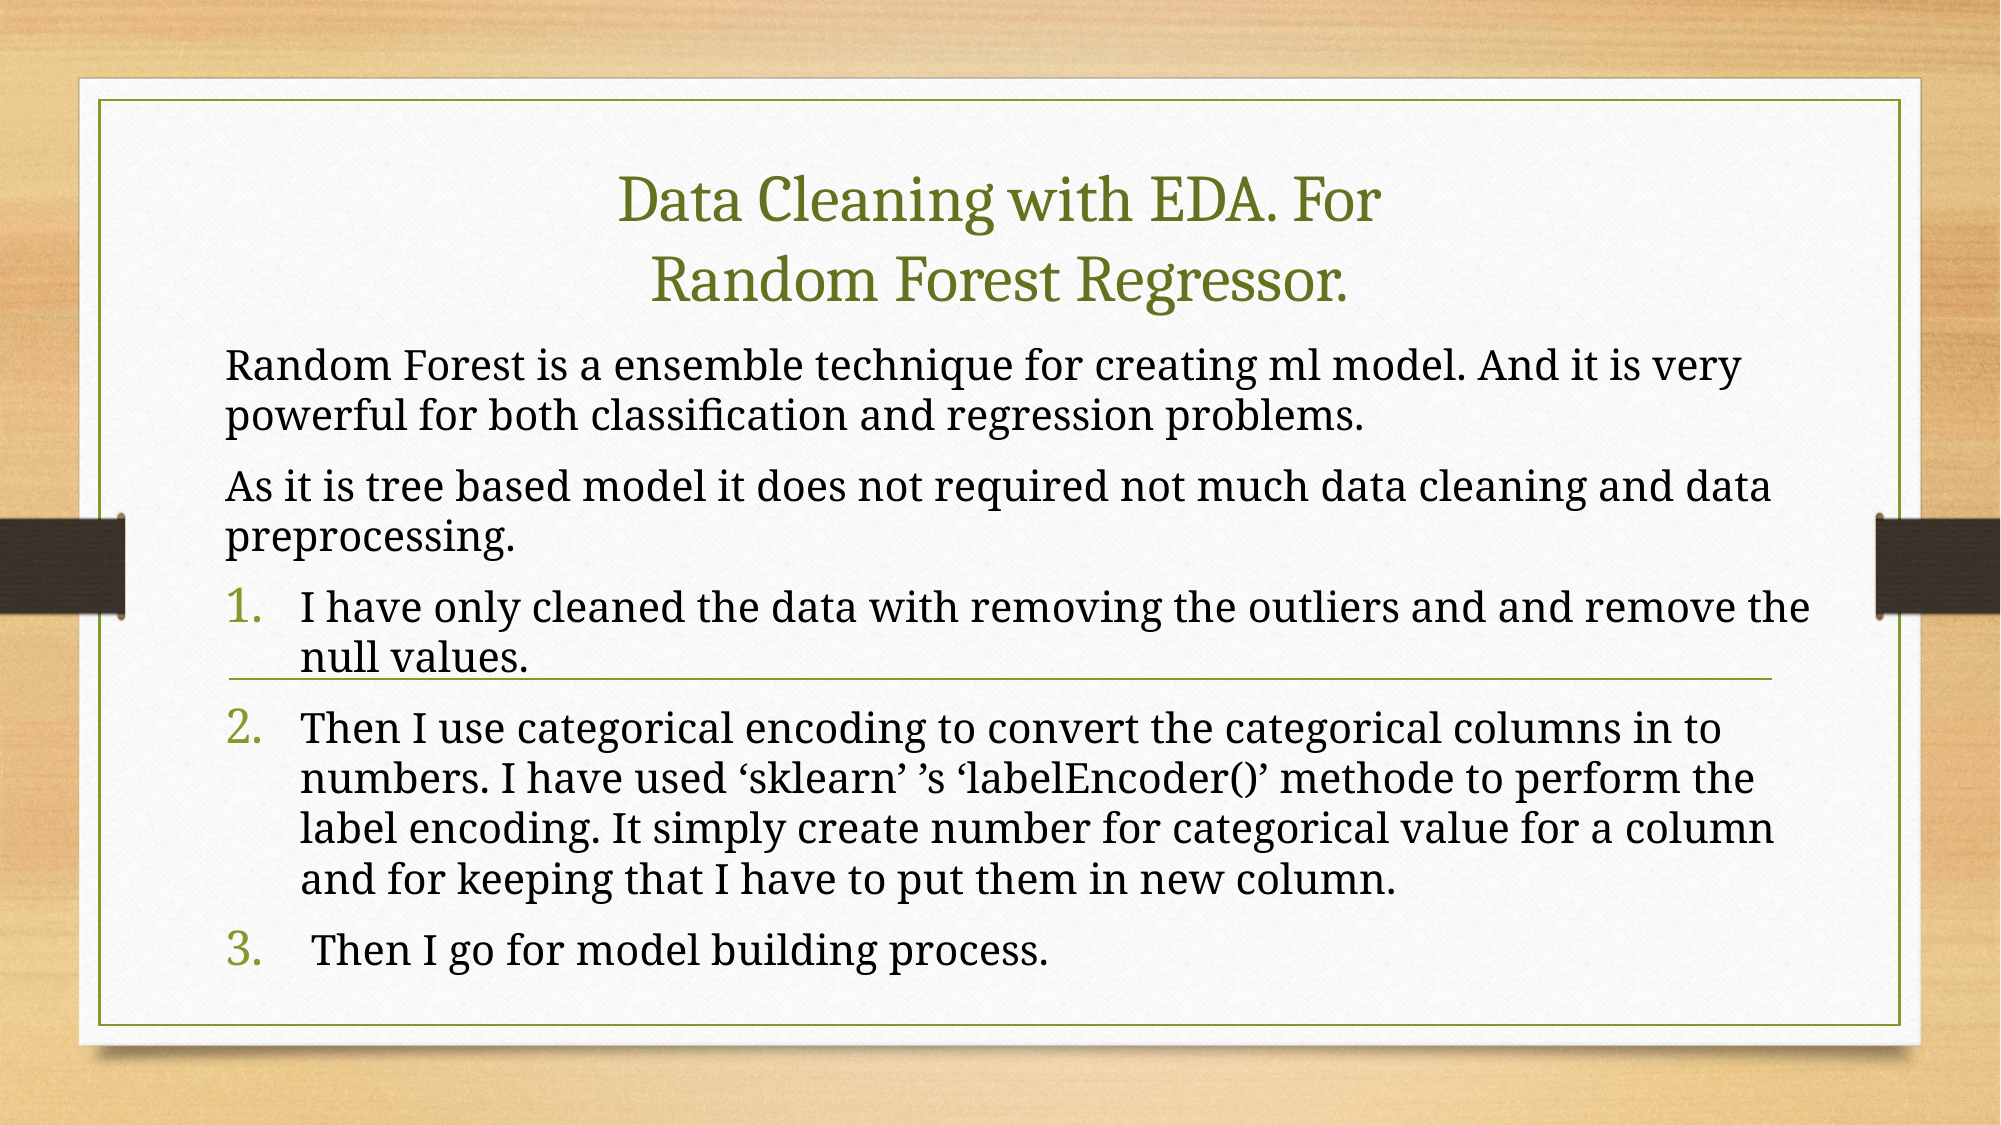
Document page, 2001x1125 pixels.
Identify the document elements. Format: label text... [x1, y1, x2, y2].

picture [0, 0, 2001, 1125]
title Data Cleaning with EDA. For Random Forest Regressor. [538, 101, 1462, 235]
list Random Forest is a ensemble technique for creating ml model. And it is very powerful for both classification and regression problems. As it is tree based model it does not required not much data cleaning and data preprocessing. I have only cleaned the data with removing the outliers and and remove the null values. Then I use categorical encoding to convert the categorical columns in to numbers. I have used ‘sklearn’ ’s ‘labelEncoder()’ methode to perform the label encoding. It simply create number for categorical value for a column and for keeping that I have to put them in new column. Then I go for model building process. [210, 235, 1854, 1078]
